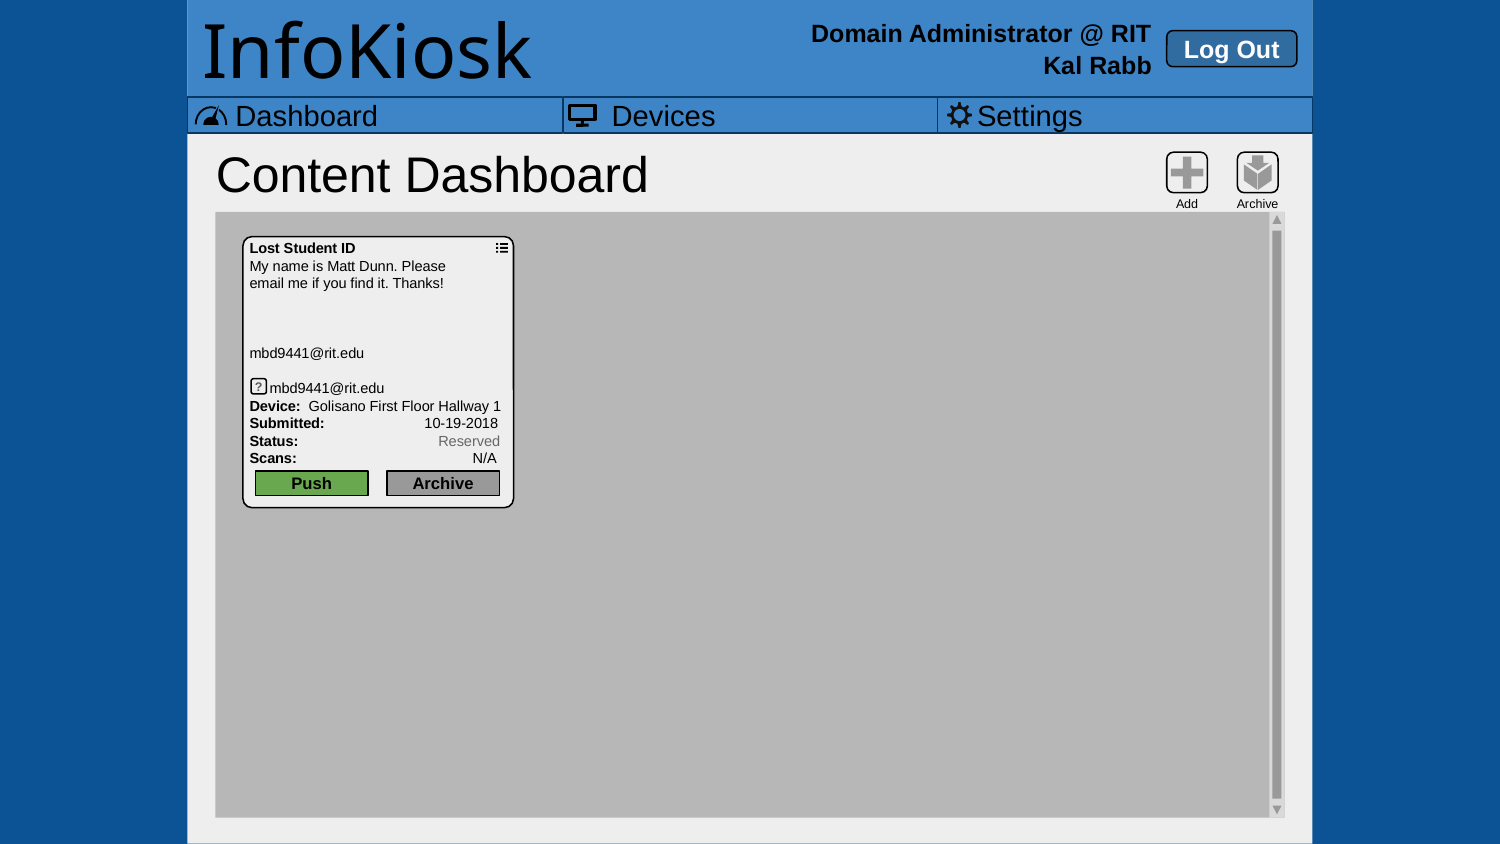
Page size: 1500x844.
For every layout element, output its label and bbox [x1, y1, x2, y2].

text_box [1166, 151, 1208, 193]
text_box [495, 242, 509, 253]
text_box [194, 97, 228, 143]
picture [947, 102, 973, 128]
text_box [569, 104, 596, 126]
text_box [1237, 151, 1279, 193]
text_box [0, 0, 1500, 844]
